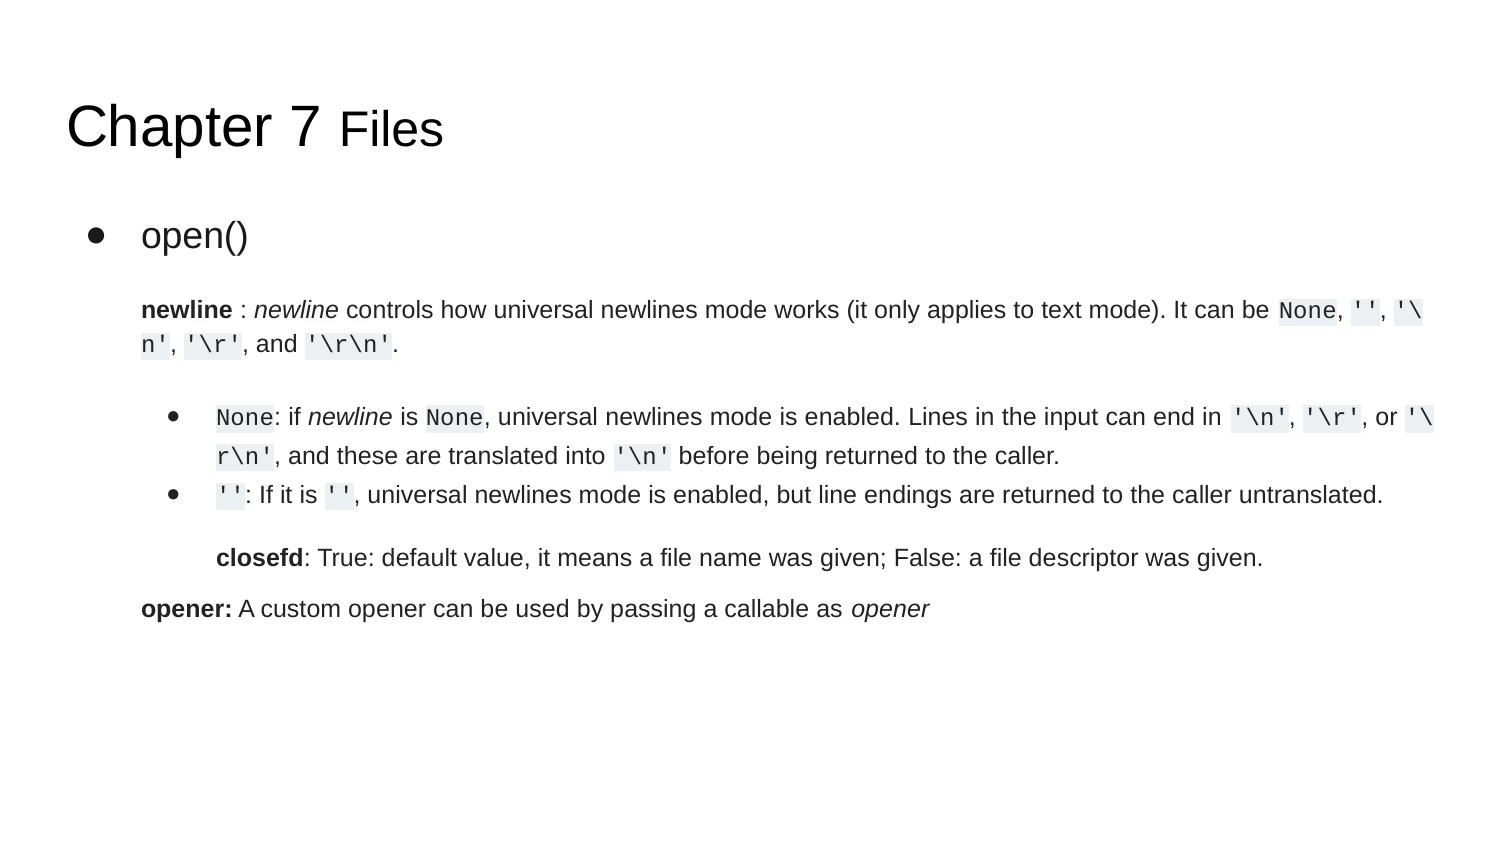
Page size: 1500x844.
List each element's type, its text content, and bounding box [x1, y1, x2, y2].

title Chapter 7 Files [51, 72, 1449, 167]
list open() newline : newline controls how universal newlines mode works (it only applies to text mode). It can be None, '', '\n', '\r', and '\r\n'. None: if newline is None, universal newlines mode is enabled. Lines in the input can end in '\n', '\r', or '\r\n', and these are translated into '\n' before being returned to the caller. '': If it is '', universal newlines mode is enabled, but line endings are returned to the caller untranslated. closefd: True: default value, it means a file name was given; False: a file descriptor was given. opener: A custom opener can be used by passing a callable as opener [51, 189, 1449, 844]
